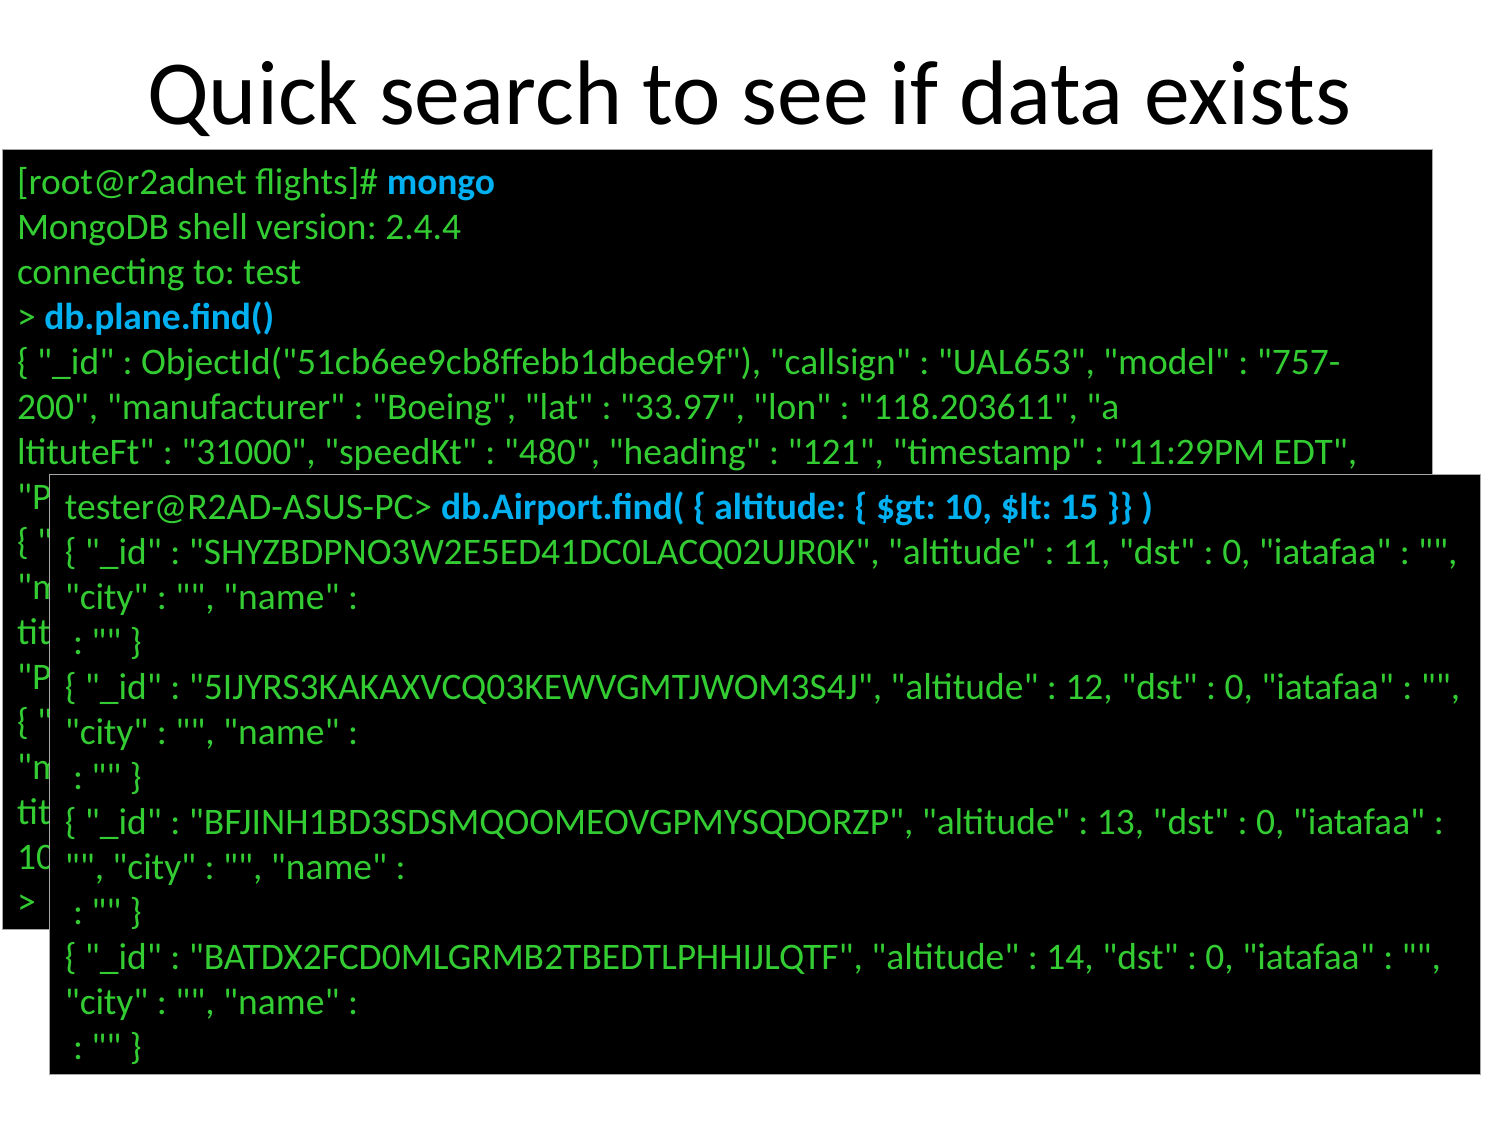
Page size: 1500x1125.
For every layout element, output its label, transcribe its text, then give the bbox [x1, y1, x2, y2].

text_box [root@r2adnet flights]# mongo MongoDB shell version: 2.4.4 connecting to: test > db.plane.find() { "_id" : ObjectId("51cb6ee9cb8ffebb1dbede9f"), "callsign" : "UAL653", "model" : "757-200", "manufacturer" : "Boeing", "lat" : "33.97", "lon" : "118.203611", "a ltituteFt" : "31000", "speedKt" : "480", "heading" : "121", "timestamp" : "11:29PM EDT", "PositionsCount" : "0" } { "_id" : ObjectId("51cb72d7cb8ffebb1dbedea0"), "callsign" : "DLH457", "model" : "747-8", "manufacturer" : "Boeing", "lat" : "33.9333", "lon" : "-118.4333", "al tituteFt" : "15125", "speedKt" : "363", "heading" : "64", "timestamp" : "12:43 UTC", "PositionsCount" : "0" } { "_id" : ObjectId("51cb72f1cb8ffebb1dbedea1"), "callsign" : "DLH457", "model" : "747-8", "manufacturer" : "Boeing", "lat" : "33.7214", "lon" : "-118.5997", "al tituteFt" : "181000", "speedKt" : "306", "heading" : "-71", "timestamp" : "6/26/2013 10:42:09 PM", "PositionsCount" : "0" } > [2, 149, 1433, 930]
text_box tester@R2AD-ASUS-PC> db.Airport.find( { altitude: { $gt: 10, $lt: 15 }} ) { "_id" : "SHYZBDPNO3W2E5ED41DC0LACQ02UJR0K", "altitude" : 11, "dst" : 0, "iatafaa" : "", "city" : "", "name" : : "" } { "_id" : "5IJYRS3KAKAXVCQ03KEWVGMTJWOM3S4J", "altitude" : 12, "dst" : 0, "iatafaa" : "", "city" : "", "name" : : "" } { "_id" : "BFJINH1BD3SDSMQOOMEOVGPMYSQDORZP", "altitude" : 13, "dst" : 0, "iatafaa" : "", "city" : "", "name" : : "" } { "_id" : "BATDX2FCD0MLGRMB2TBEDTLPHHIJLQTF", "altitude" : 14, "dst" : 0, "iatafaa" : "", "city" : "", "name" : : "" } [49, 474, 1481, 1075]
title Quick search to see if data exists [75, 24, 1425, 149]
